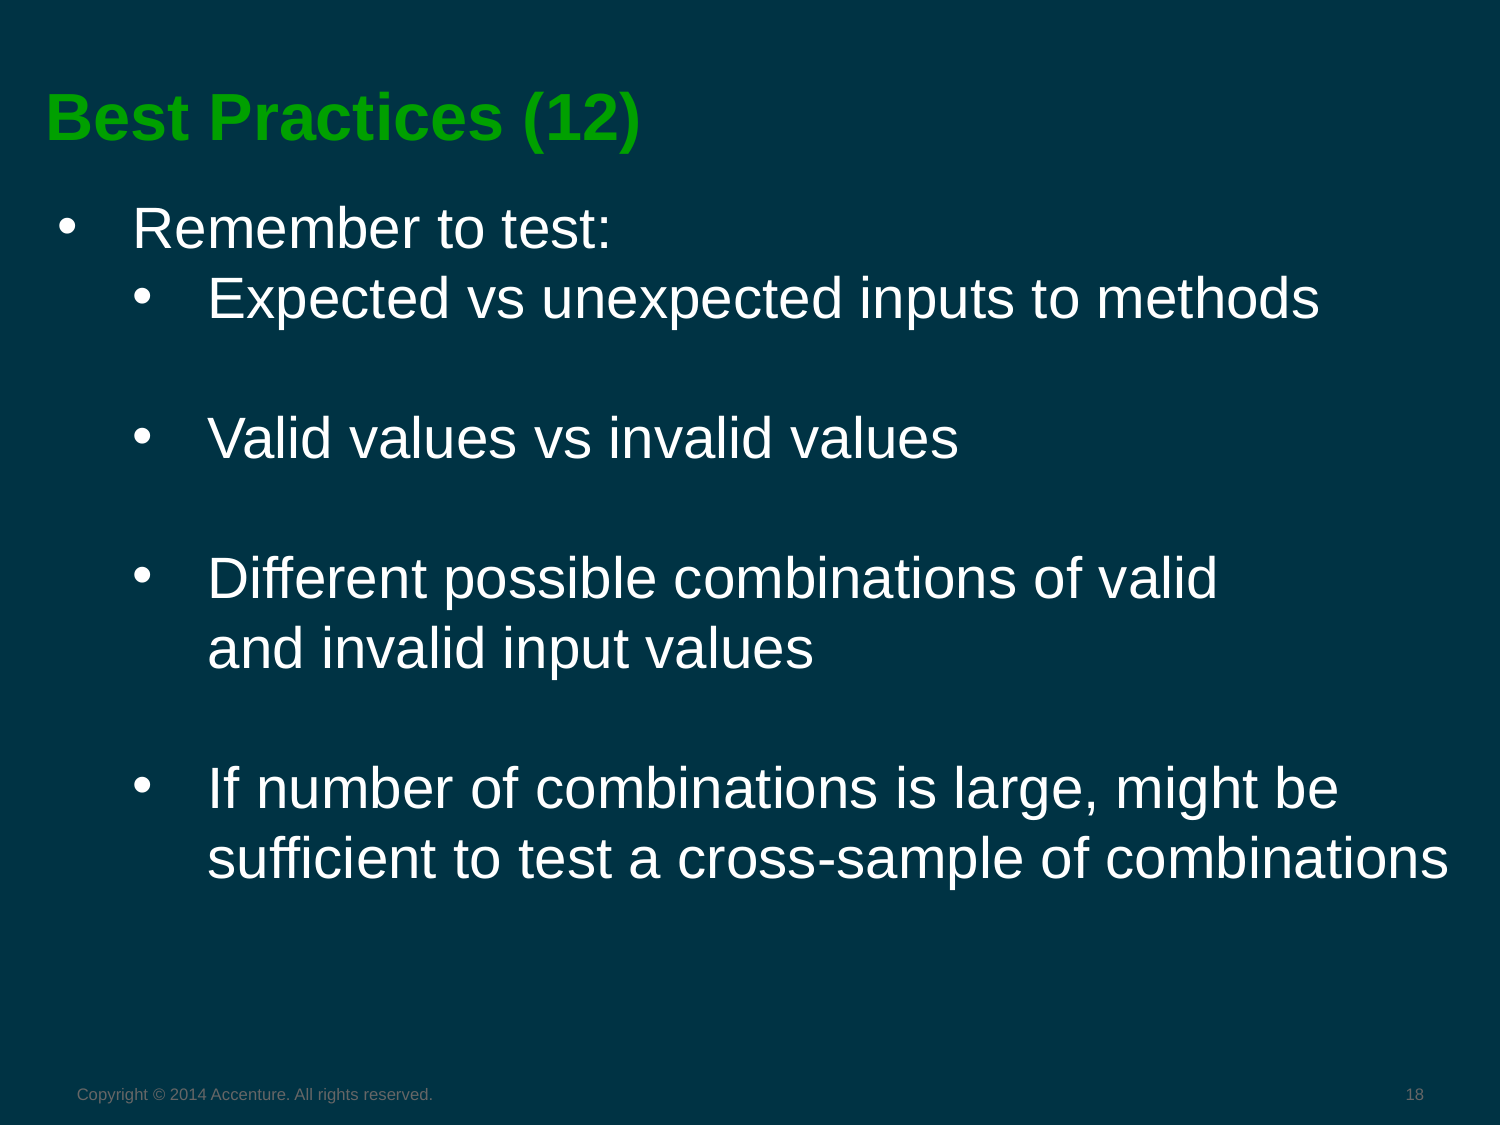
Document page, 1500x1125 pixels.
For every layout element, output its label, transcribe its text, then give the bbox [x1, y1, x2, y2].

title Best Practices (12) [44, 73, 1478, 172]
text_box Remember to test: Expected vs unexpected inputs to methods Valid values vs invalid values Different possible combinations of valid and invalid input values If number of combinations is large, might be sufficient to test a cross-sample of combinations [51, 184, 1458, 966]
